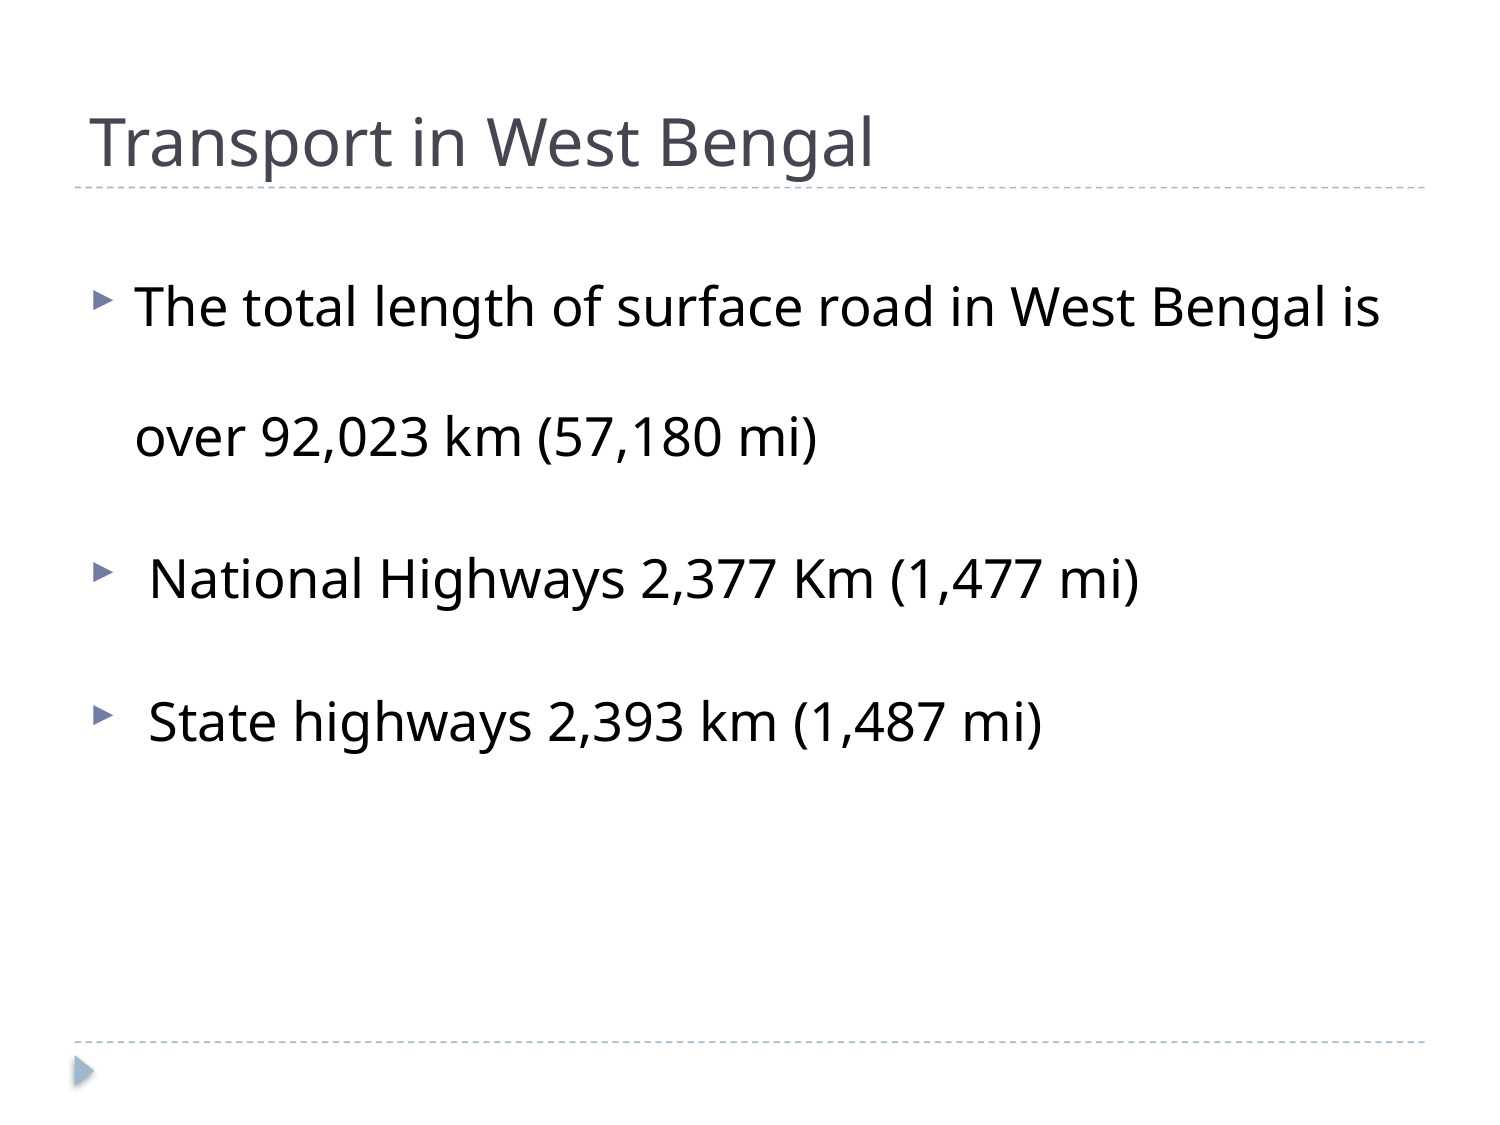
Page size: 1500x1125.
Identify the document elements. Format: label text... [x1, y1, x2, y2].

list The total length of surface road in West Bengal is over 92,023 km (57,180 mi) National Highways 2,377 Km (1,477 mi) State highways 2,393 km (1,487 mi) [75, 200, 1425, 1010]
title Transport in West Bengal [75, 24, 1425, 188]
